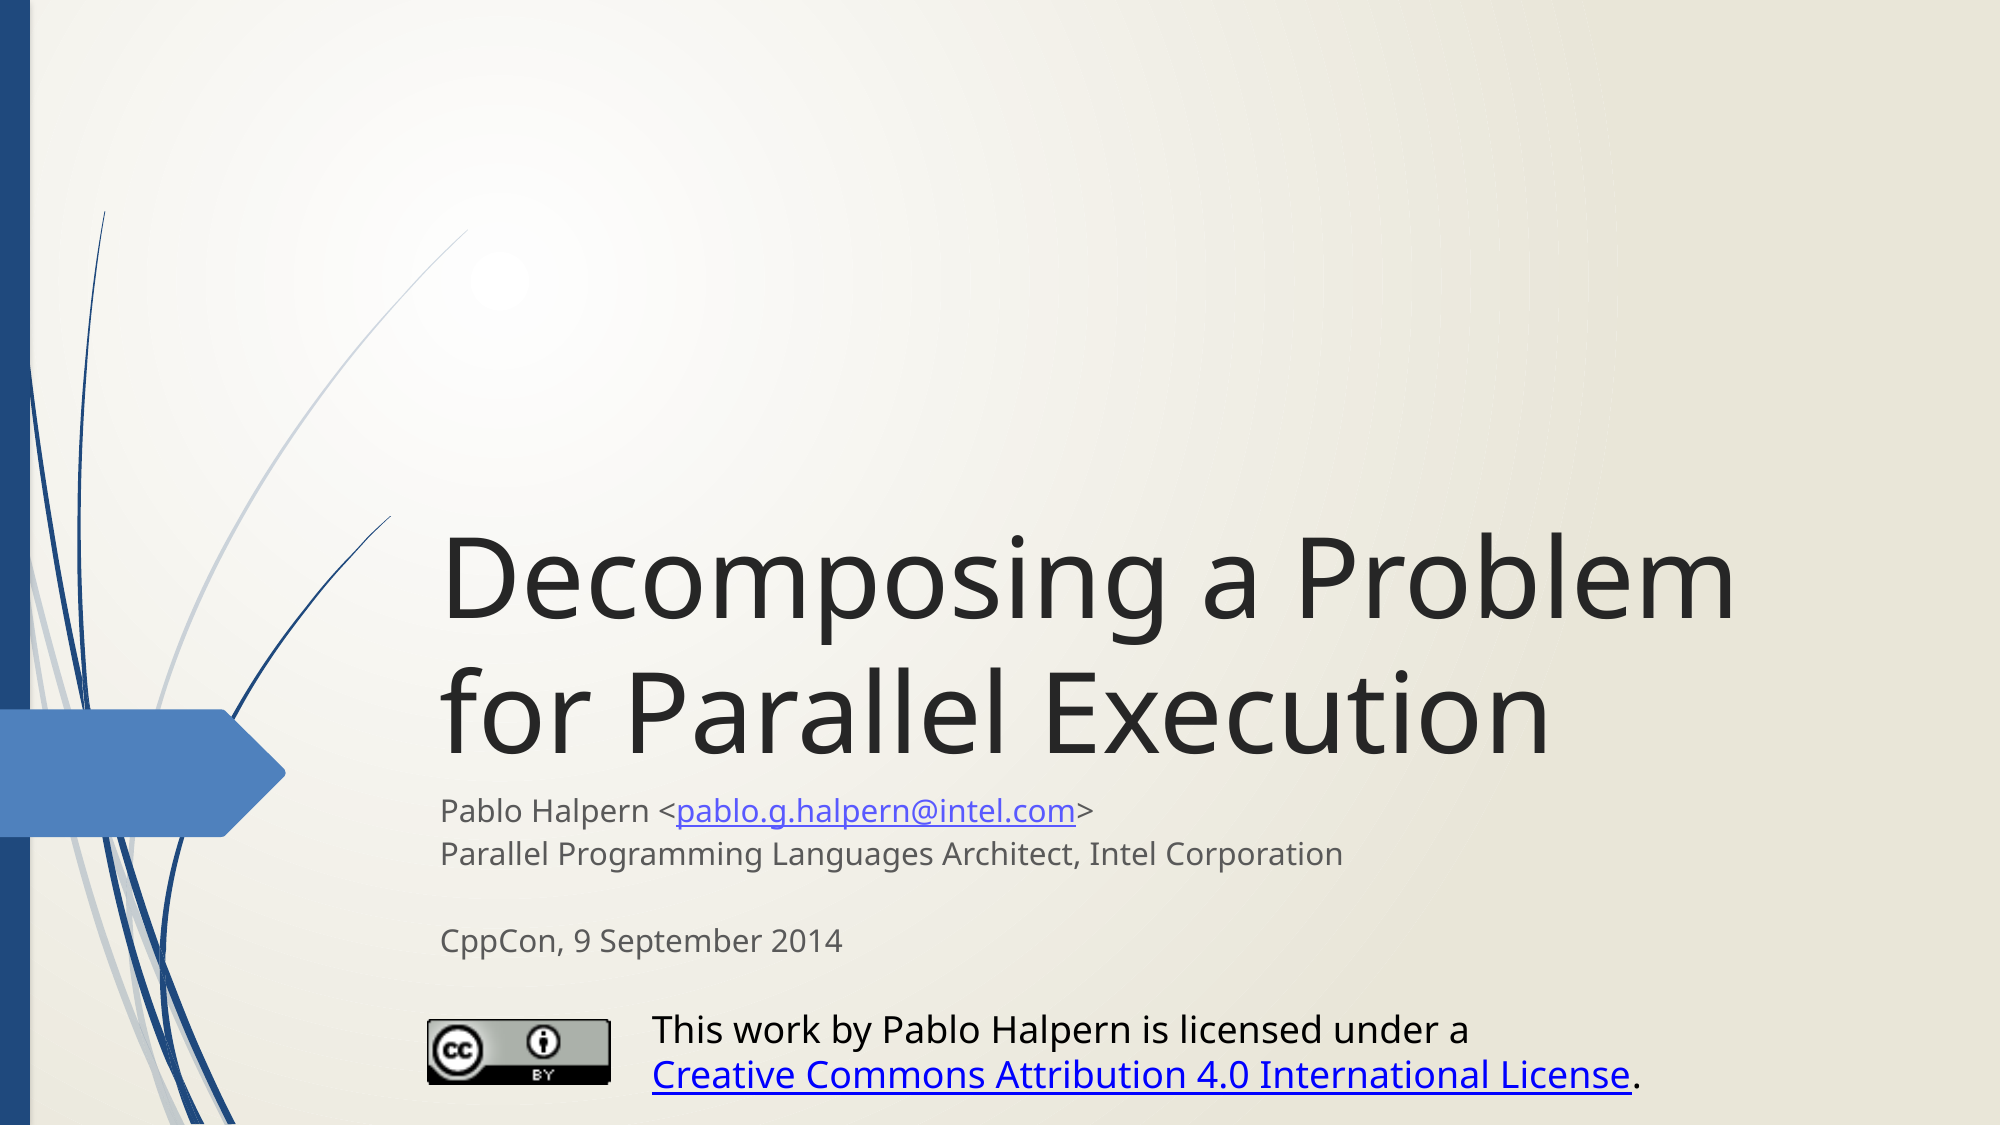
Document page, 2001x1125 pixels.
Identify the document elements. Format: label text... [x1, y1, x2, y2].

text_box This work by Pablo Halpern is licensed under a Creative Commons Attribution 4.0 International License. [637, 998, 1675, 1110]
picture [427, 1019, 611, 1085]
subtitle Pablo Halpern <pablo.g.halpern@intel.com> Parallel Programming Languages Architect, Intel Corporation CppCon, 9 September 2014 [424, 783, 1888, 969]
title Decomposing a Problem for Parallel Execution [424, 412, 1888, 783]
